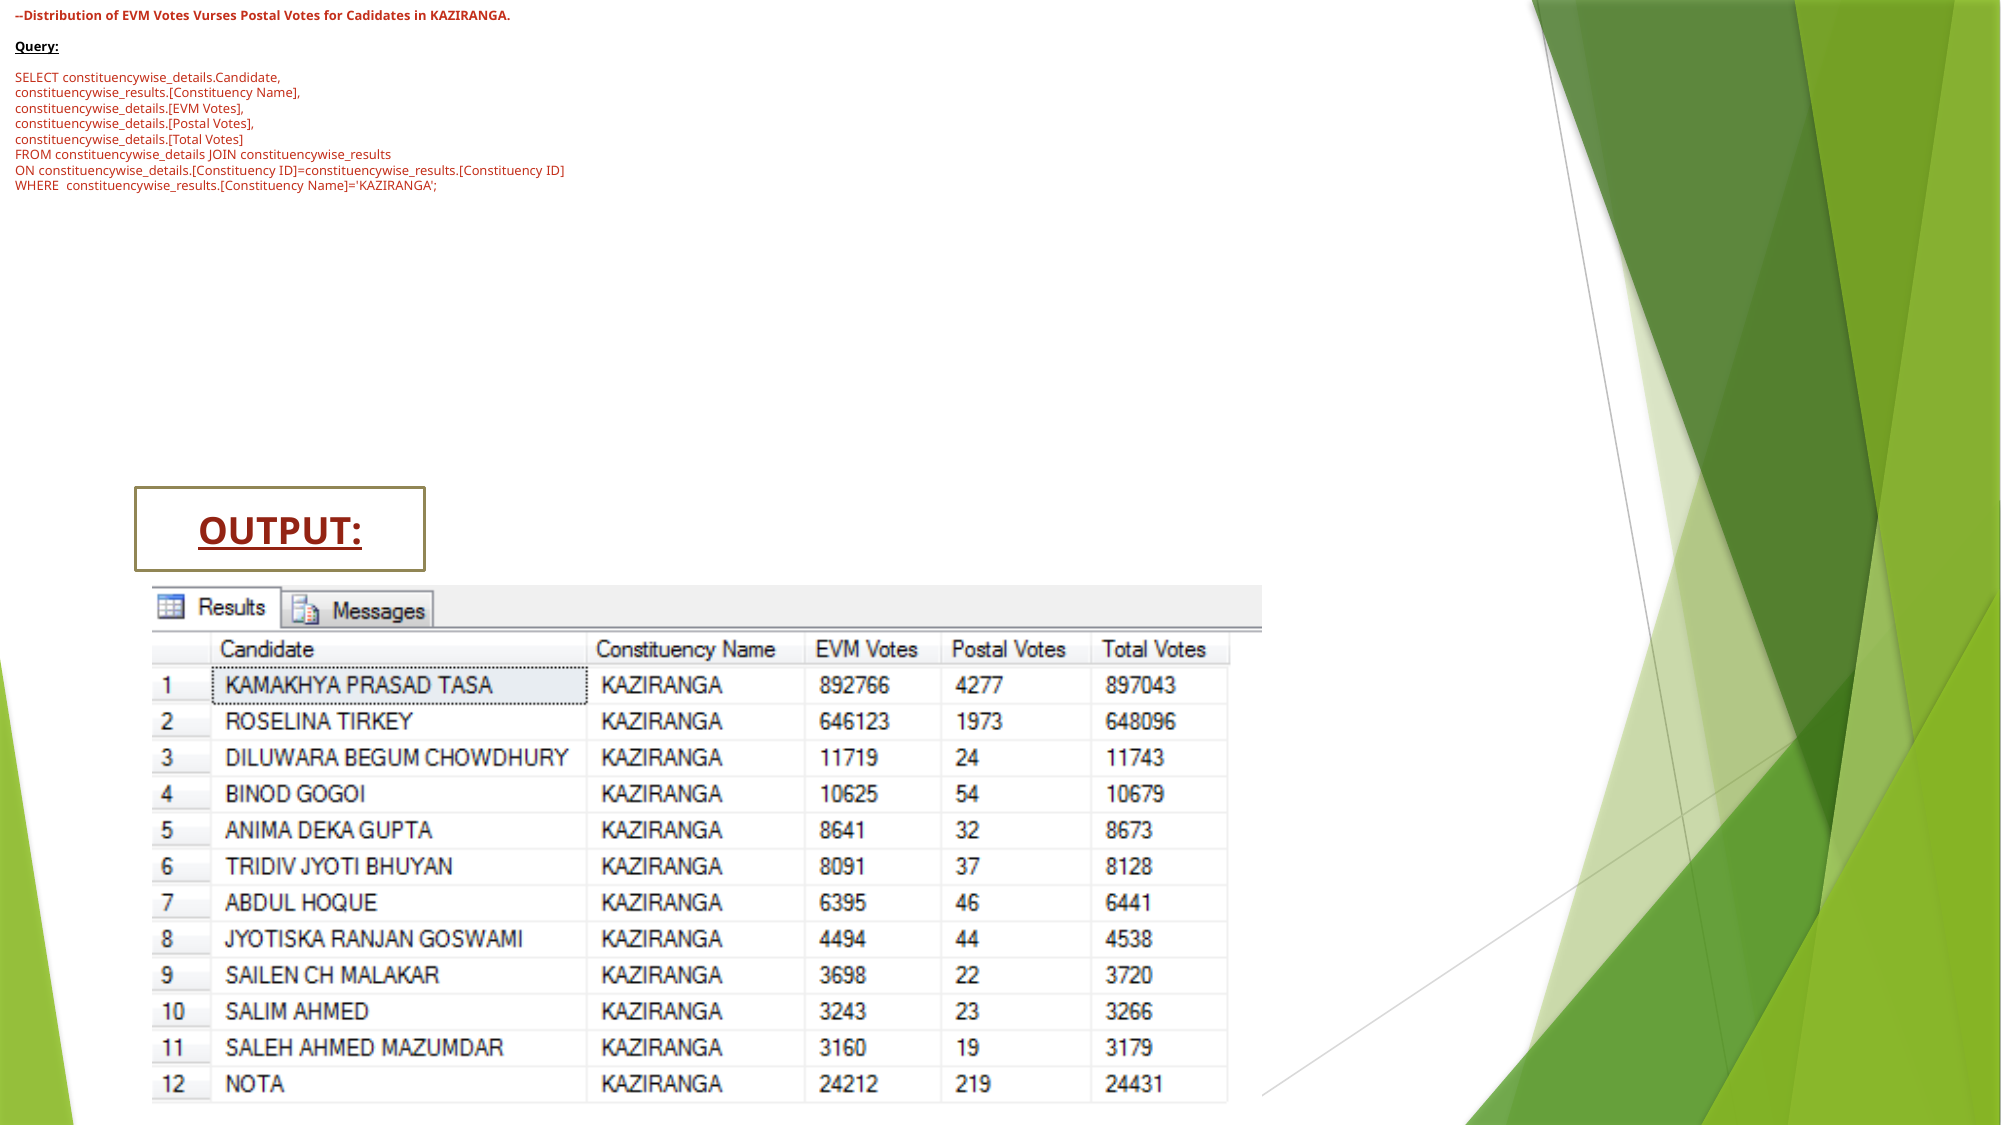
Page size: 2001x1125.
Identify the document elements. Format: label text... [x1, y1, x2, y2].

text_box OUTPUT: [134, 486, 426, 572]
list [151, 584, 1263, 1125]
title --Distribution of EVM Votes Vurses Postal Votes for Cadidates in KAZIRANGA. Query: SELECT constituencywise_details.Candidate, constituencywise_results.[Constituency Name], constituencywise_details.[EVM Votes], constituencywise_details.[Postal Votes], constituencywise_details.[Total Votes] FROM constituencywise_details JOIN constituencywise_results ON constituencywise_details.[Constituency ID]=constituencywise_results.[Constituency ID] WHERE constituencywise_results.[Constituency Name]='KAZIRANGA'; [0, 0, 1411, 217]
